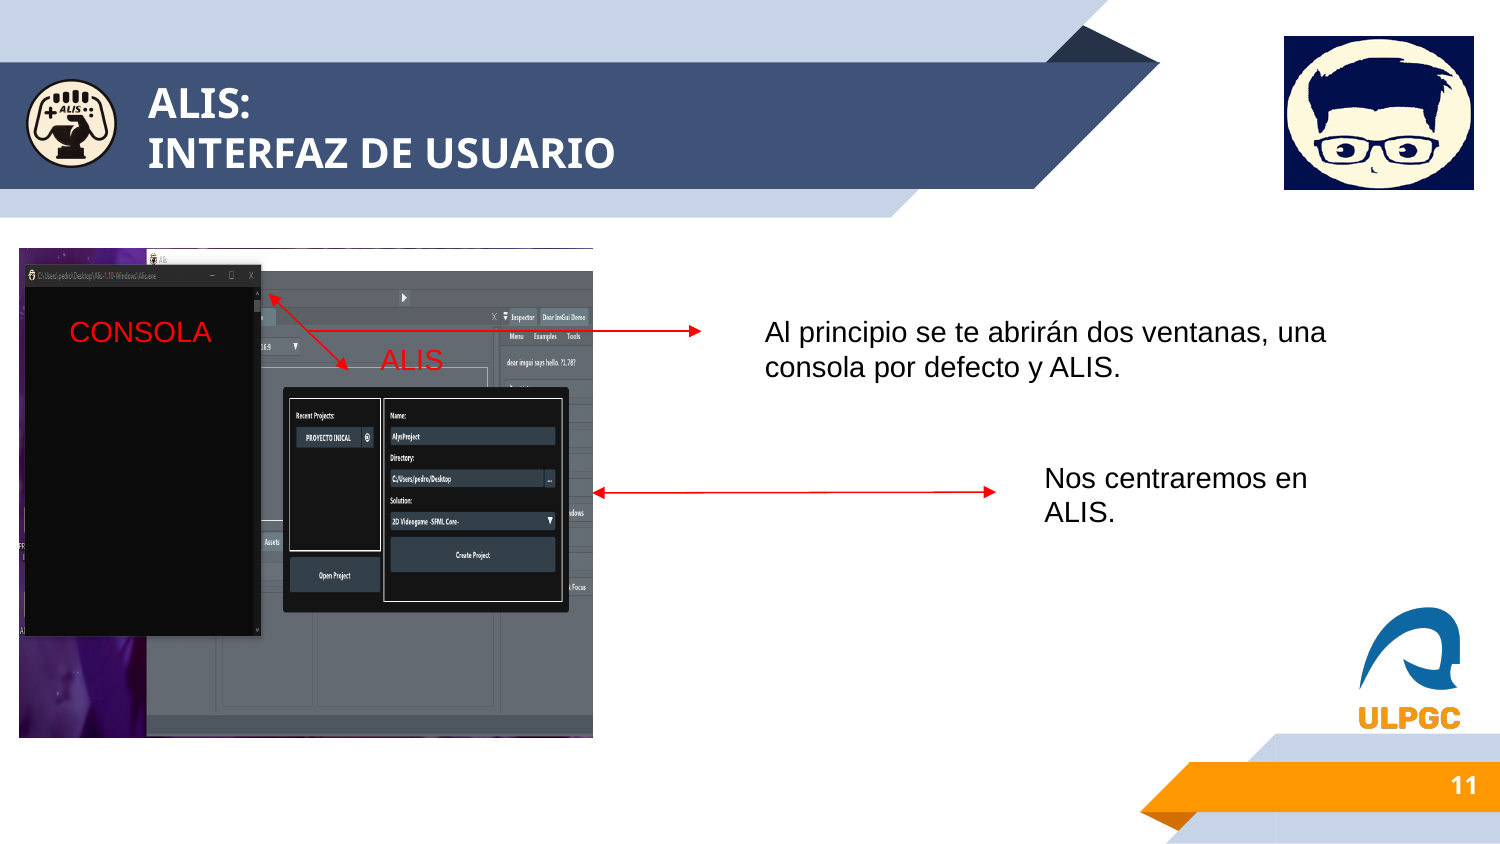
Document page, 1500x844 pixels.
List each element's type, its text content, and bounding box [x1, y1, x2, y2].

text_box Nos centraremos en ALIS. [1029, 451, 1389, 572]
picture [18, 248, 593, 738]
title ALIS: INTERFAZ DE USUARIO [133, 64, 997, 190]
picture [26, 79, 117, 169]
slide_number 11 [1249, 760, 1494, 813]
text_box Al principio se te abrirán dos ventanas, una consola por defecto y ALIS. [750, 306, 1360, 391]
picture [1315, 572, 1500, 765]
picture [1284, 35, 1474, 191]
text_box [268, 293, 349, 371]
